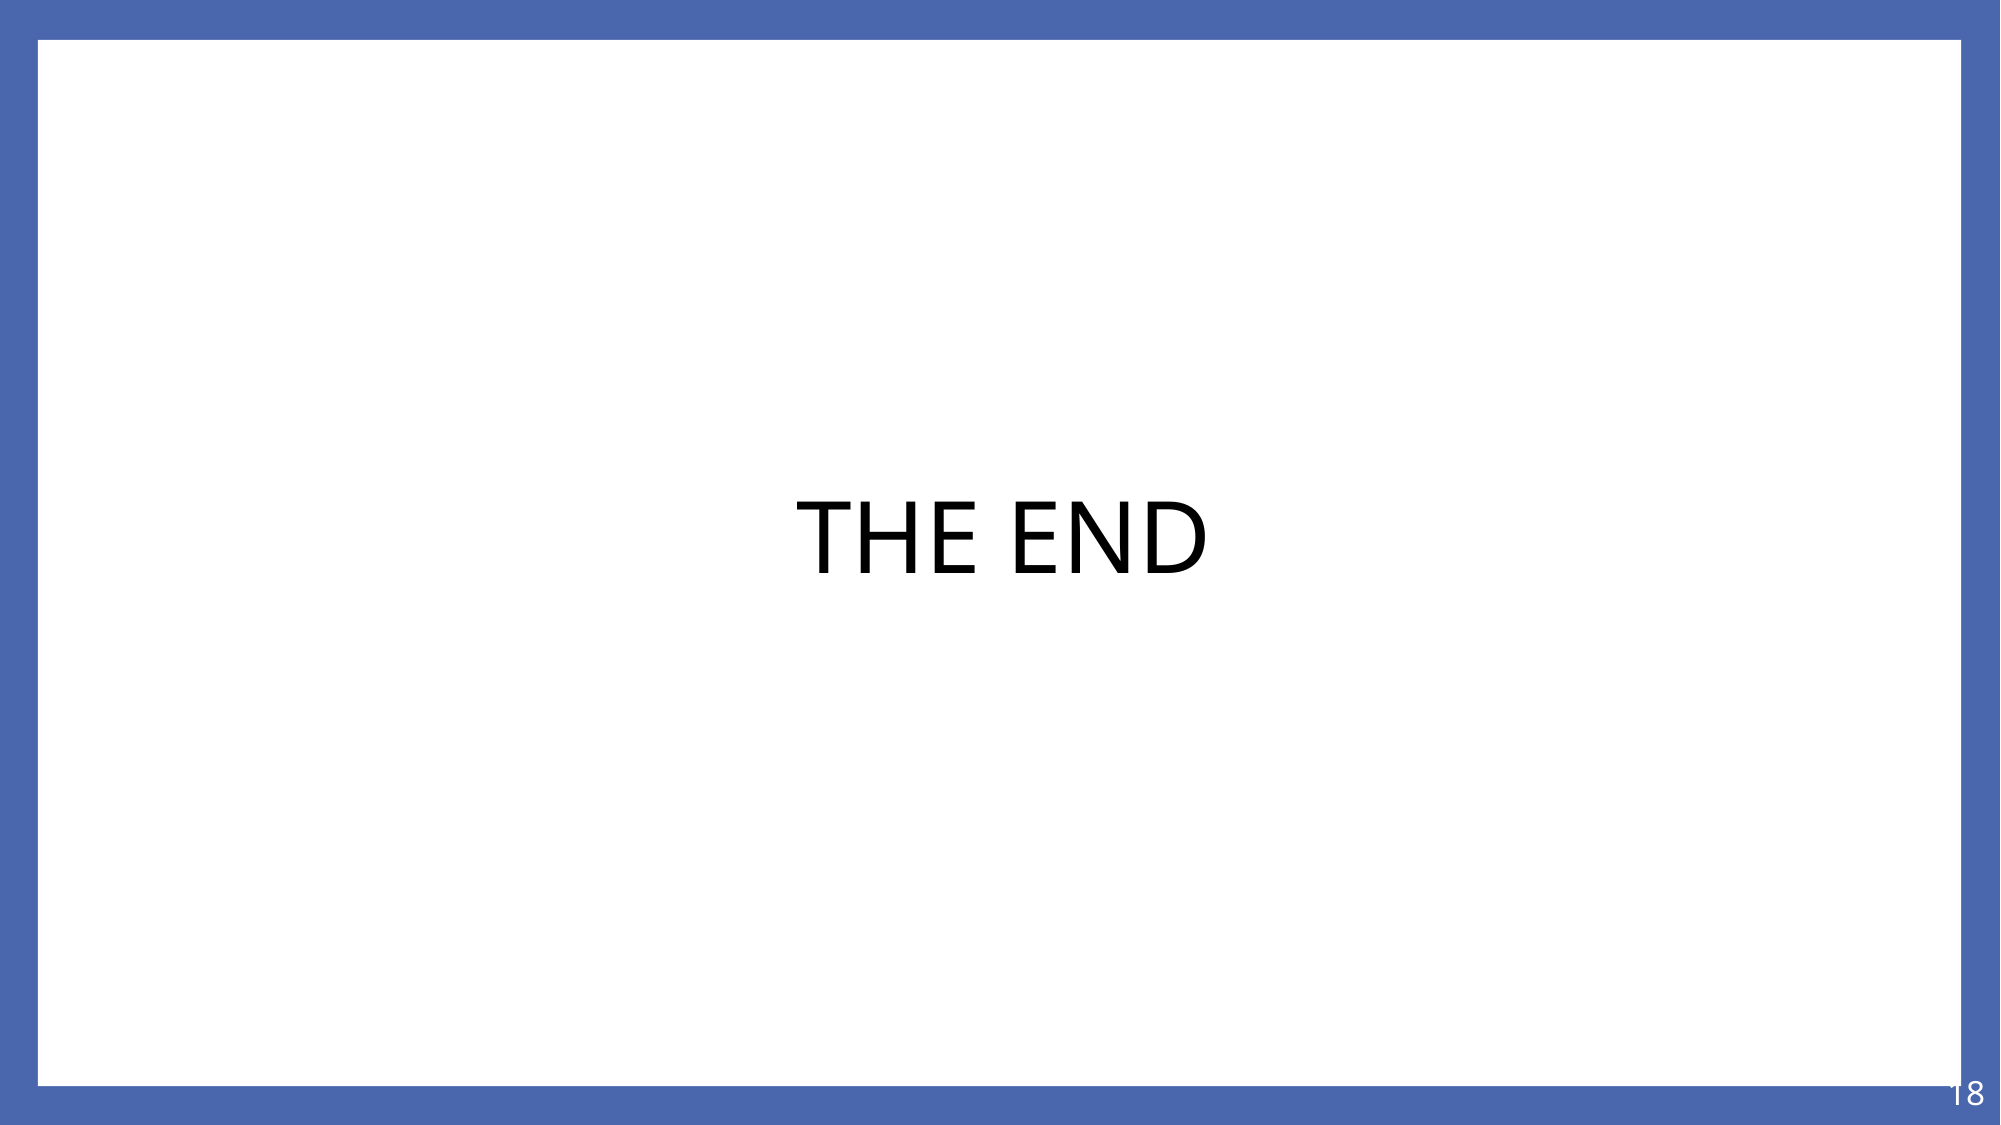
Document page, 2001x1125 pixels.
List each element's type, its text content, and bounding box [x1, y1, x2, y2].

slide_number 18 [1720, 1065, 2000, 1125]
text_box THE END [384, 466, 1623, 602]
